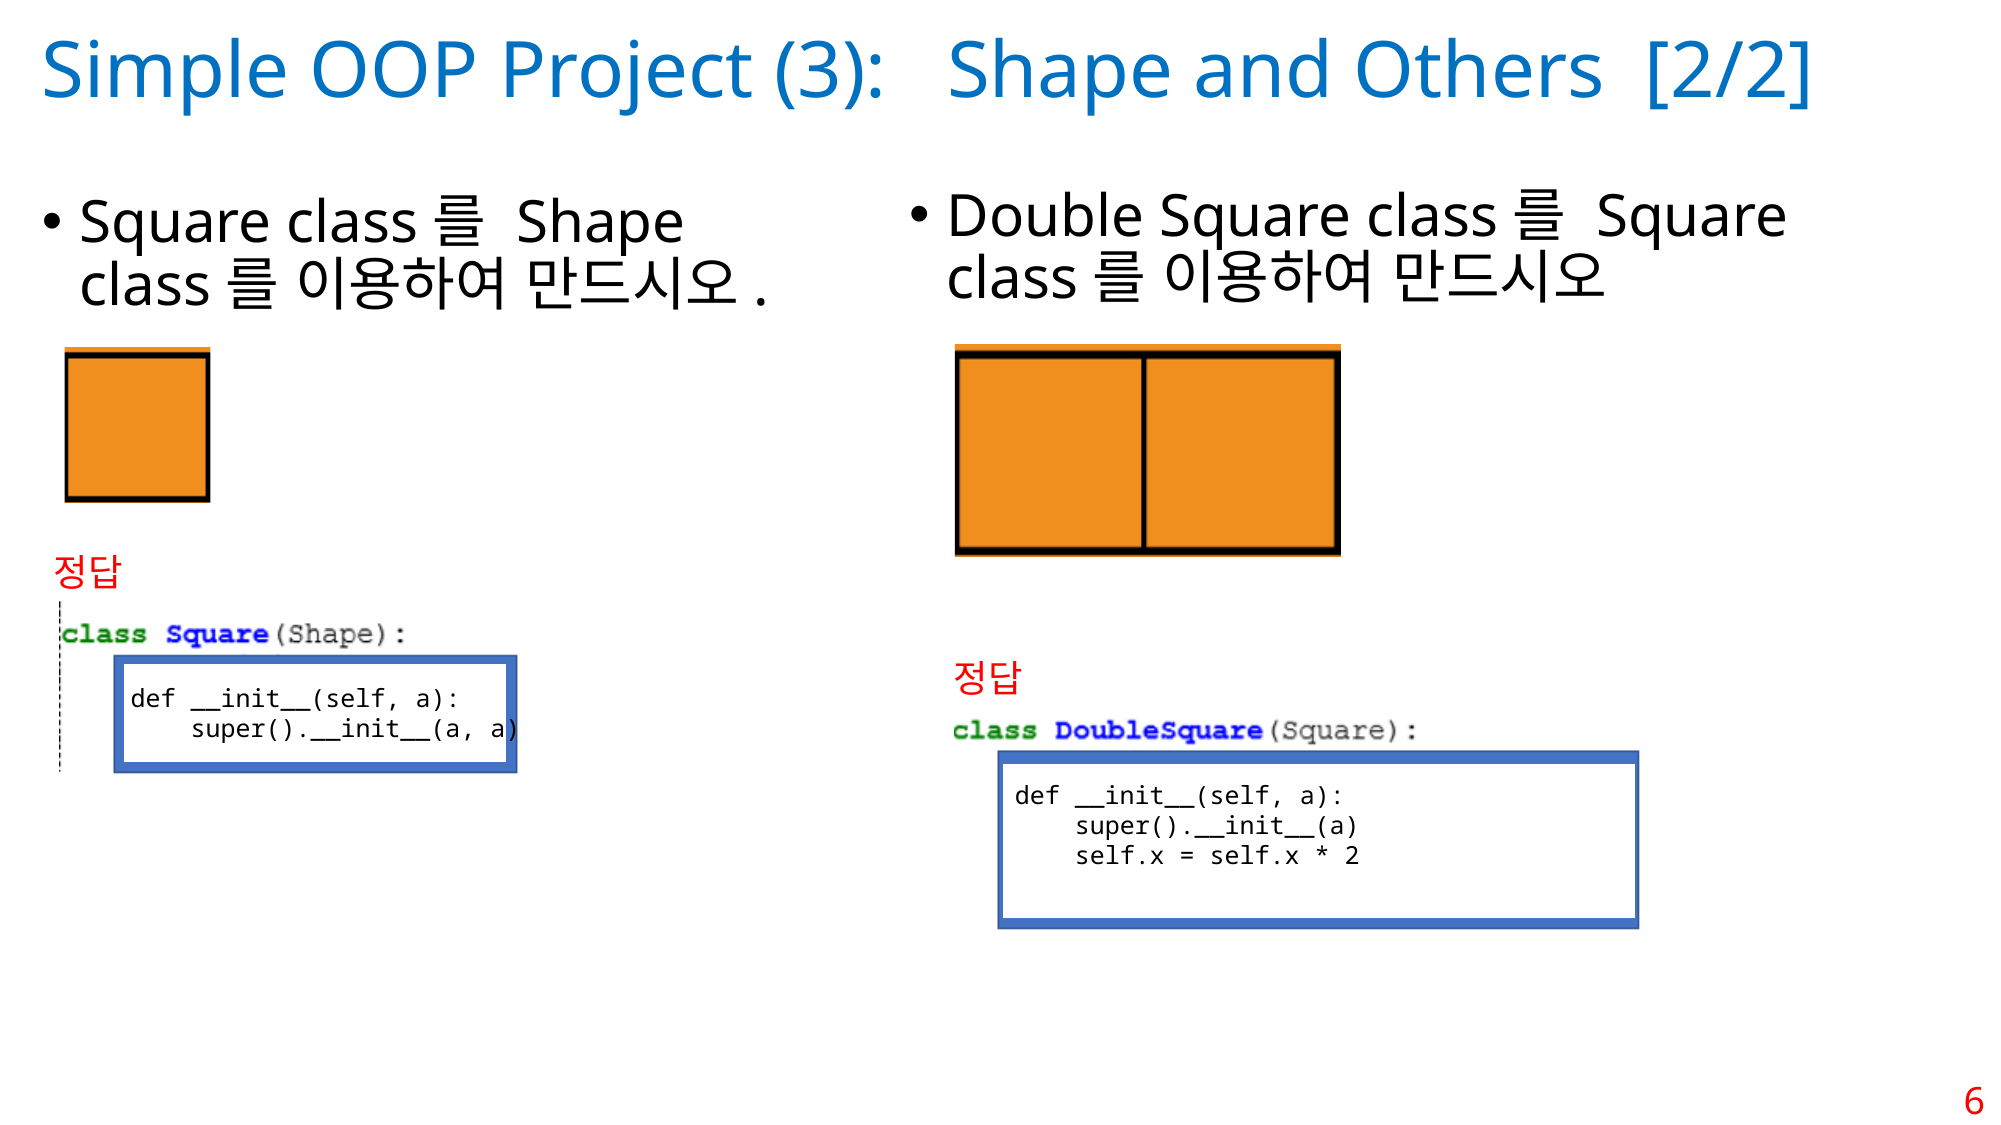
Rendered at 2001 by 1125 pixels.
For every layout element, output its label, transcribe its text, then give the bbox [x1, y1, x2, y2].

text_box Double Square class를 Square class를 이용하여 만드시오 [894, 178, 1837, 379]
text_box Square class를 Shape class를 이용하여 만드시오. [26, 184, 812, 347]
text_box 정답 [938, 647, 1093, 708]
slide_number 6 [1912, 1082, 2000, 1123]
picture [954, 344, 1341, 557]
text_box Simple OOP Project (3): Shape and Others [2/2] [26, 13, 1909, 131]
picture [954, 677, 1688, 943]
text_box 정답 [38, 541, 193, 601]
picture [64, 347, 211, 503]
picture [59, 600, 574, 794]
